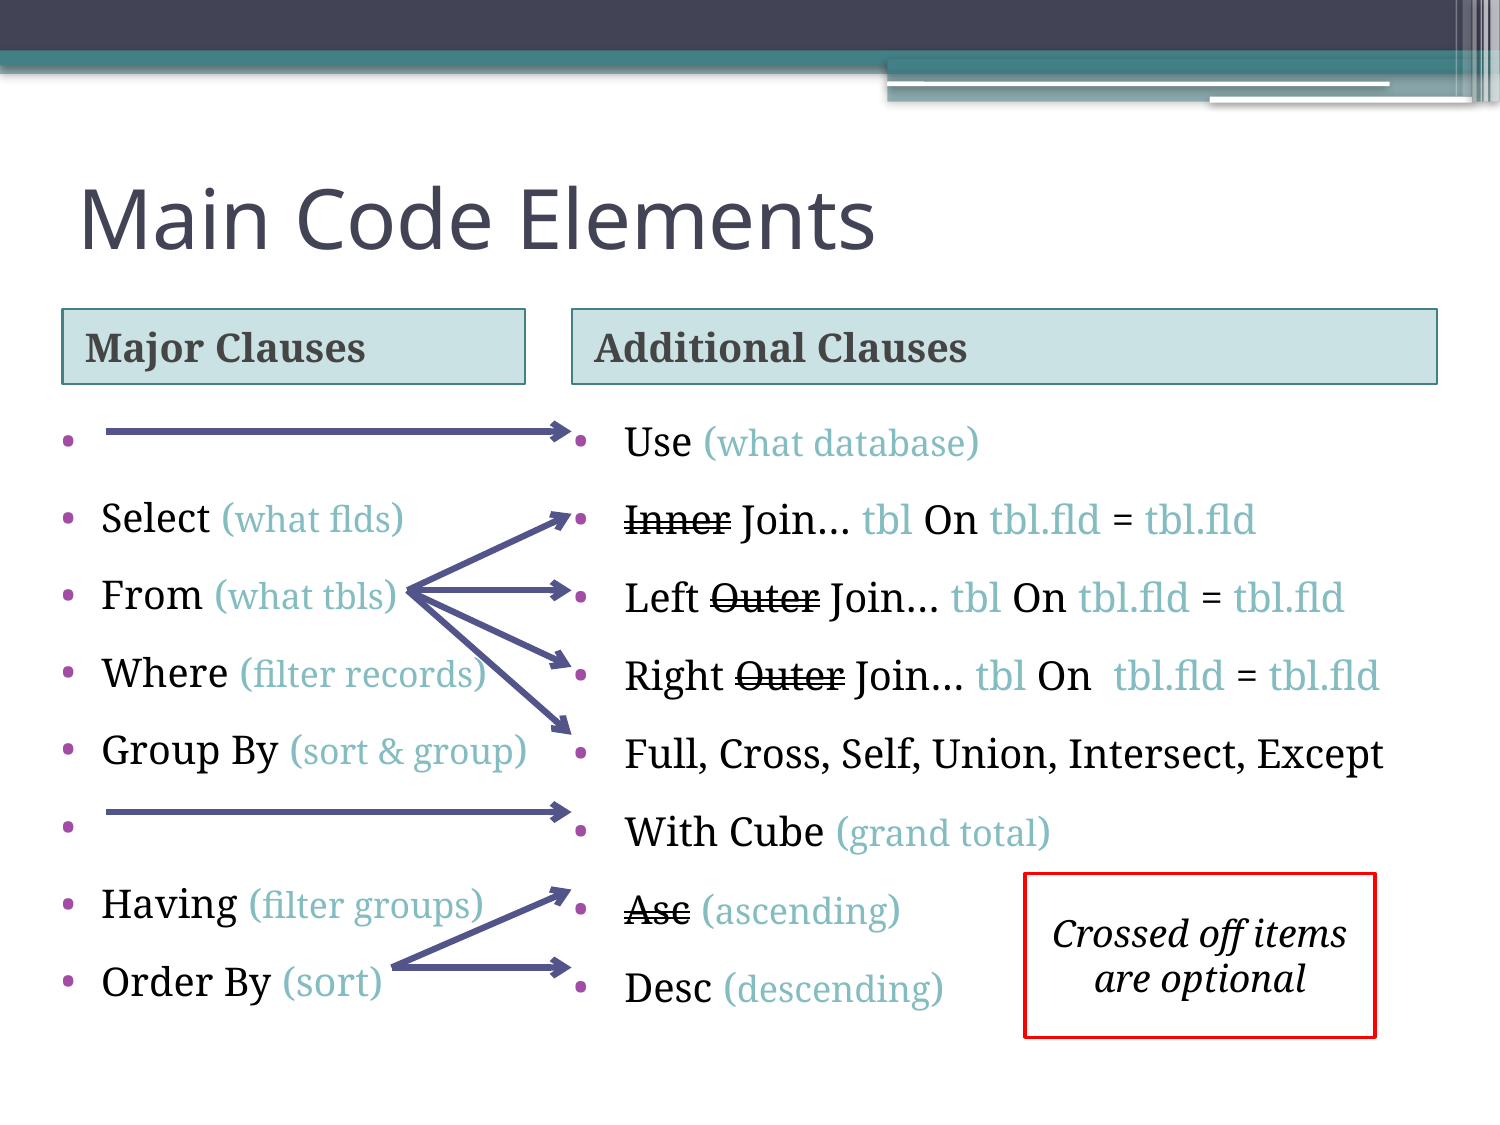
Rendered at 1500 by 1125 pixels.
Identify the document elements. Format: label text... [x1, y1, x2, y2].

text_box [407, 513, 572, 736]
list Major Clauses [61, 308, 526, 384]
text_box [391, 889, 572, 968]
title Main Code Elements [62, 128, 1438, 304]
list Additional Clauses [571, 308, 1438, 385]
text_box Crossed off items are optional [1023, 872, 1377, 1039]
list Use (what database) Inner Join… tbl On tbl.fld = tbl.fld Left Outer Join… tbl On tbl.fld = tbl.fld Right Outer Join… tbl On tbl.fld = tbl.fld Full, Cross, Self, Union, Intersect, Except With Cube (grand total) Asc (ascending) Desc (descending) [541, 384, 1437, 1023]
list Select (what flds) From (what tbls) Where (filter records) Group By (sort & group) Having (filter groups) Order By (sort) [29, 384, 541, 1023]
